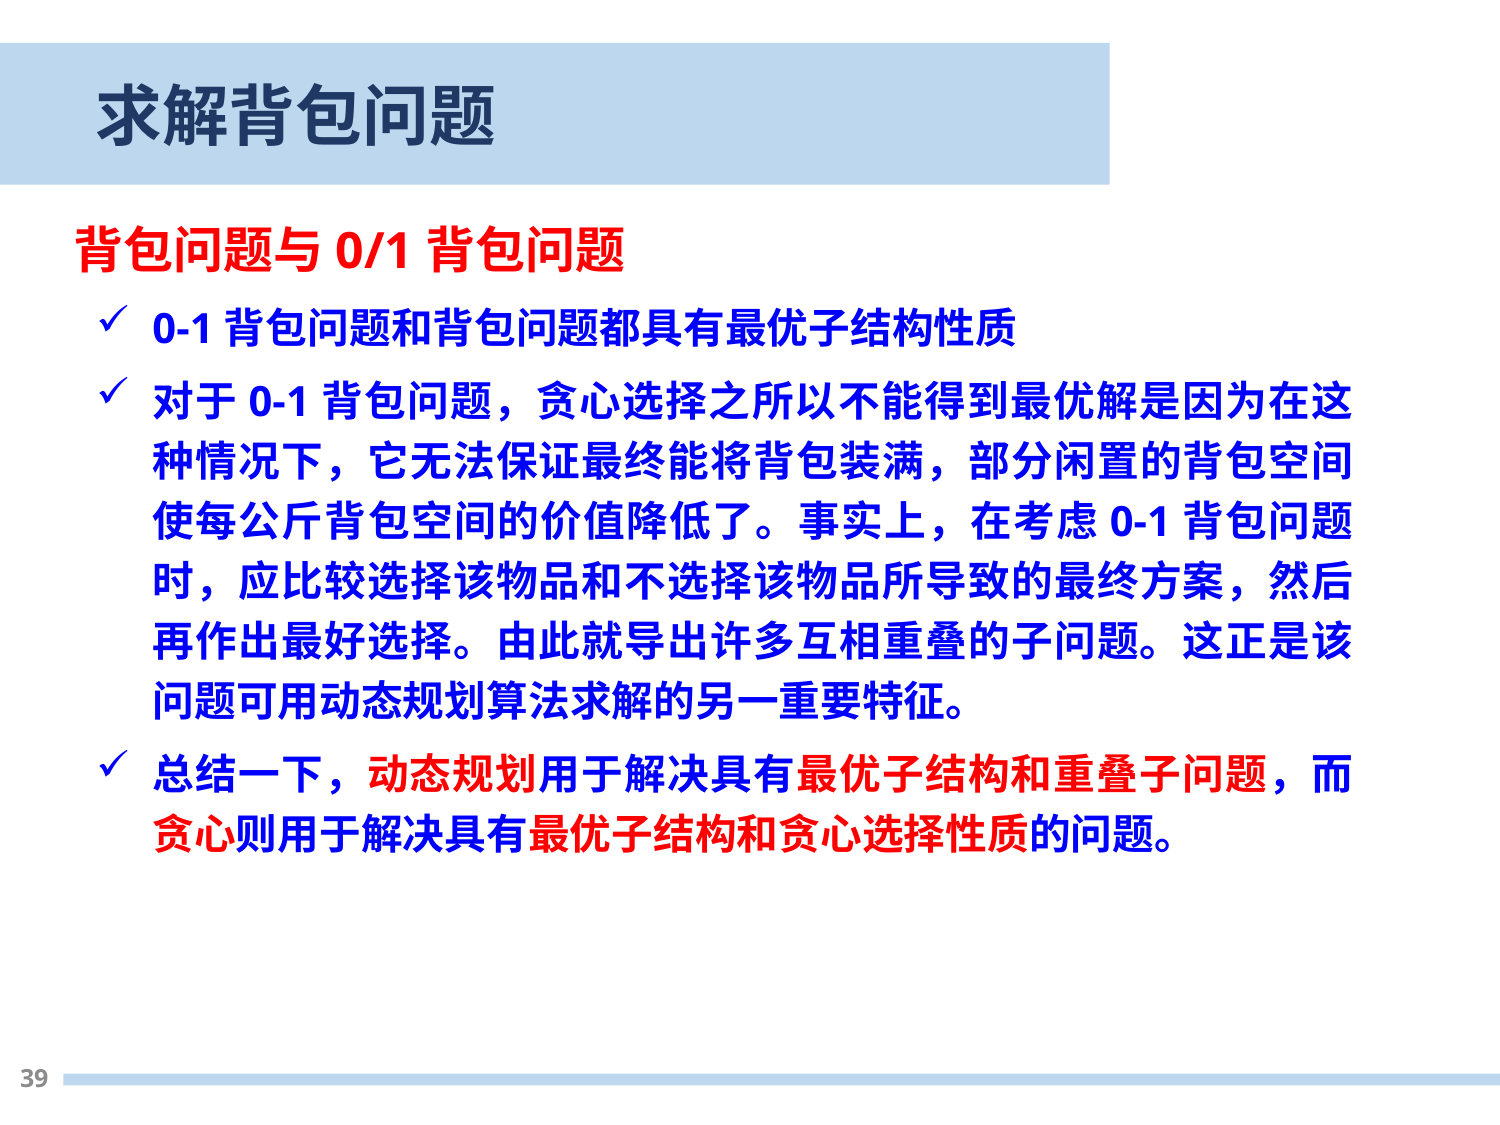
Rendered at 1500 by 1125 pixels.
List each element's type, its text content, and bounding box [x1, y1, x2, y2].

text_box 0-1背包问题和背包问题都具有最优子结构性质 对于0-1背包问题，贪心选择之所以不能得到最优解是因为在这种情况下，它无法保证最终能将背包装满，部分闲置的背包空间使每公斤背包空间的价值降低了。事实上，在考虑0-1背包问题时，应比较选择该物品和不选择该物品所导致的最终方案，然后再作出最好选择。由此就导出许多互相重叠的子问题。这正是该问题可用动态规划算法求解的另一重要特征。 总结一下，动态规划用于解决具有最优子结构和重叠子问题，而贪心则用于解决具有最优子结构和贪心选择性质的问题。 [81, 285, 1369, 865]
list 求解背包问题 [0, 42, 1110, 185]
slide_number 39 [0, 1049, 64, 1110]
text_box 背包问题与0/1背包问题 [73, 206, 1016, 279]
